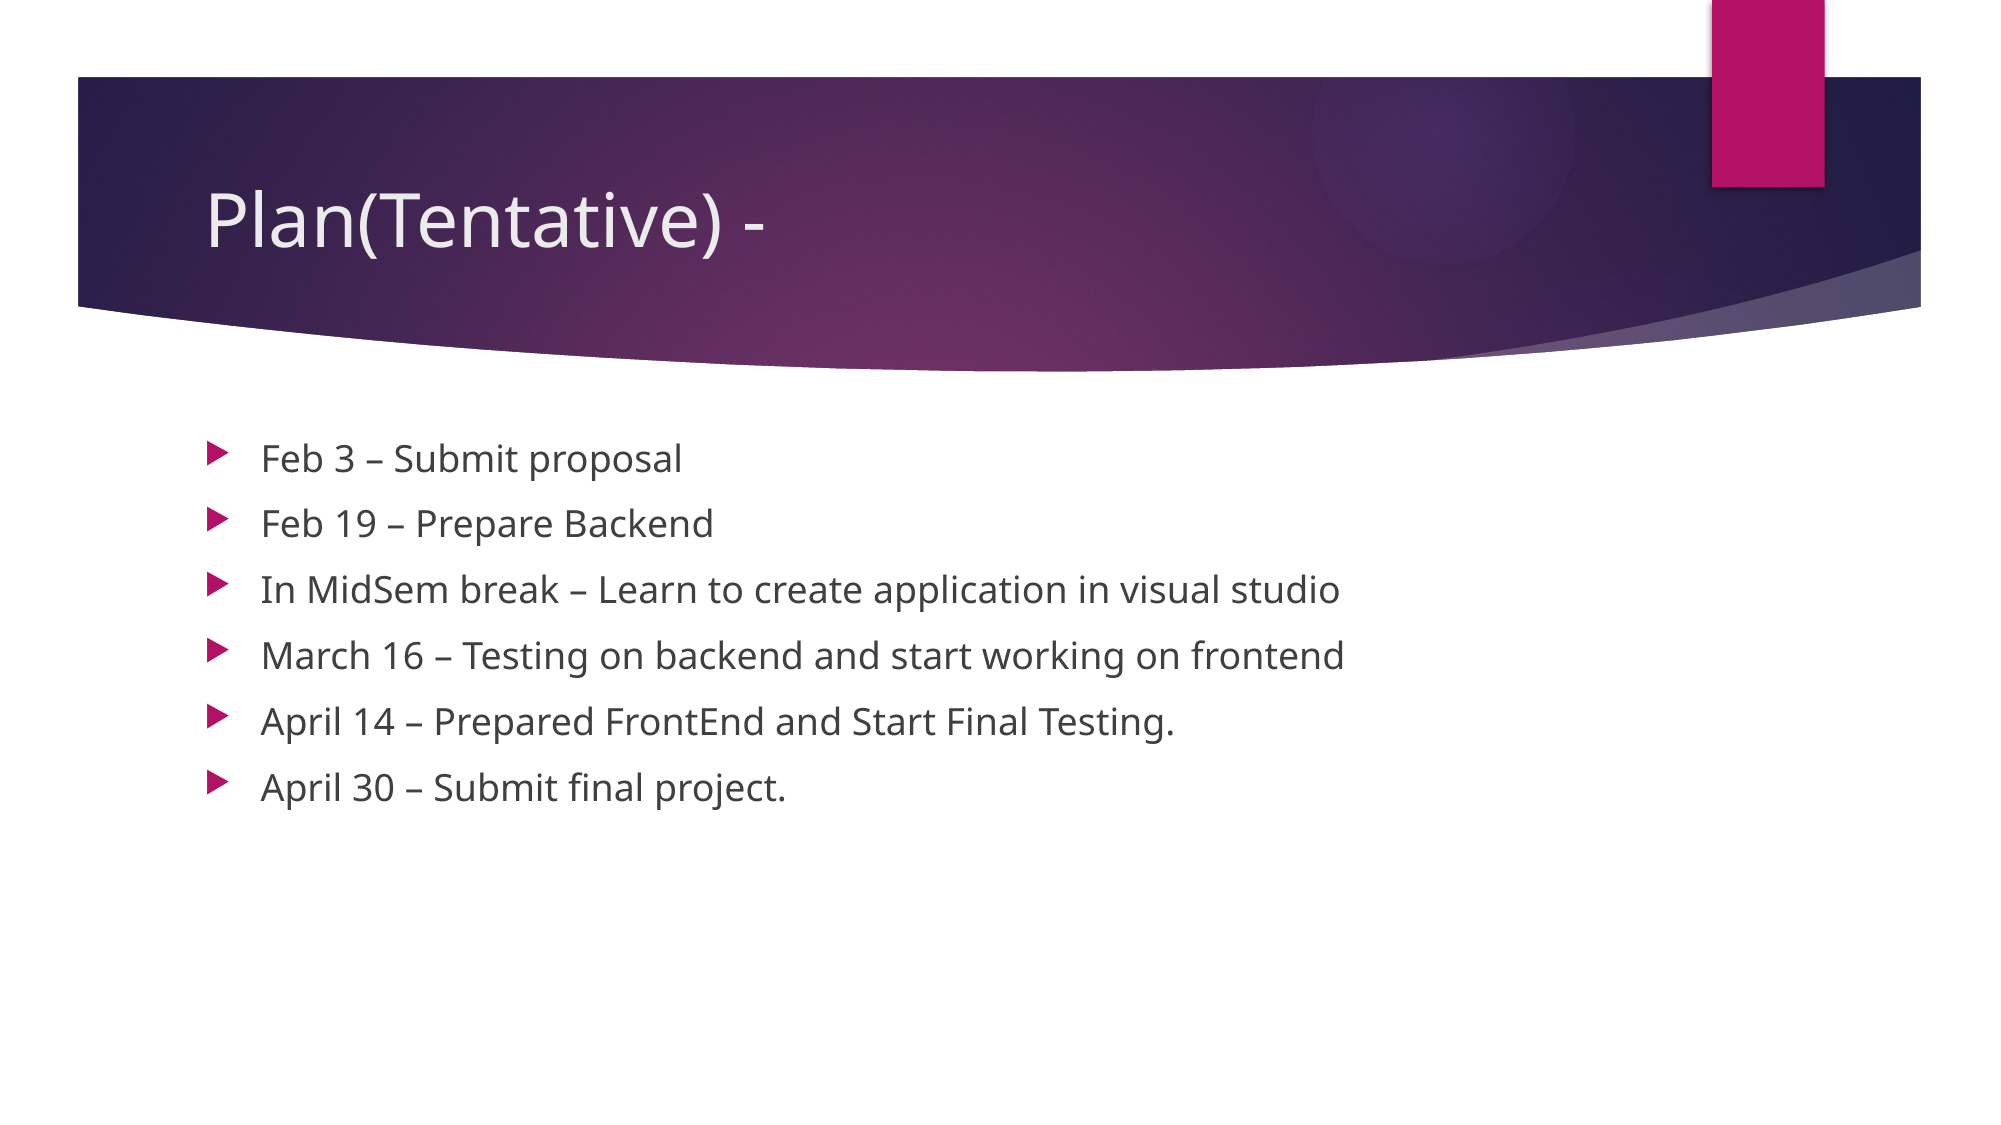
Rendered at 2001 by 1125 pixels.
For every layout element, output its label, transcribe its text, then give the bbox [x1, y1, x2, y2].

list Feb 3 – Submit proposal Feb 19 – Prepare Backend In MidSem break – Learn to create application in visual studio March 16 – Testing on backend and start working on frontend April 14 – Prepared FrontEnd and Start Final Testing. April 30 – Submit final project. [189, 427, 1638, 988]
title Plan(Tentative) - [189, 159, 1627, 276]
